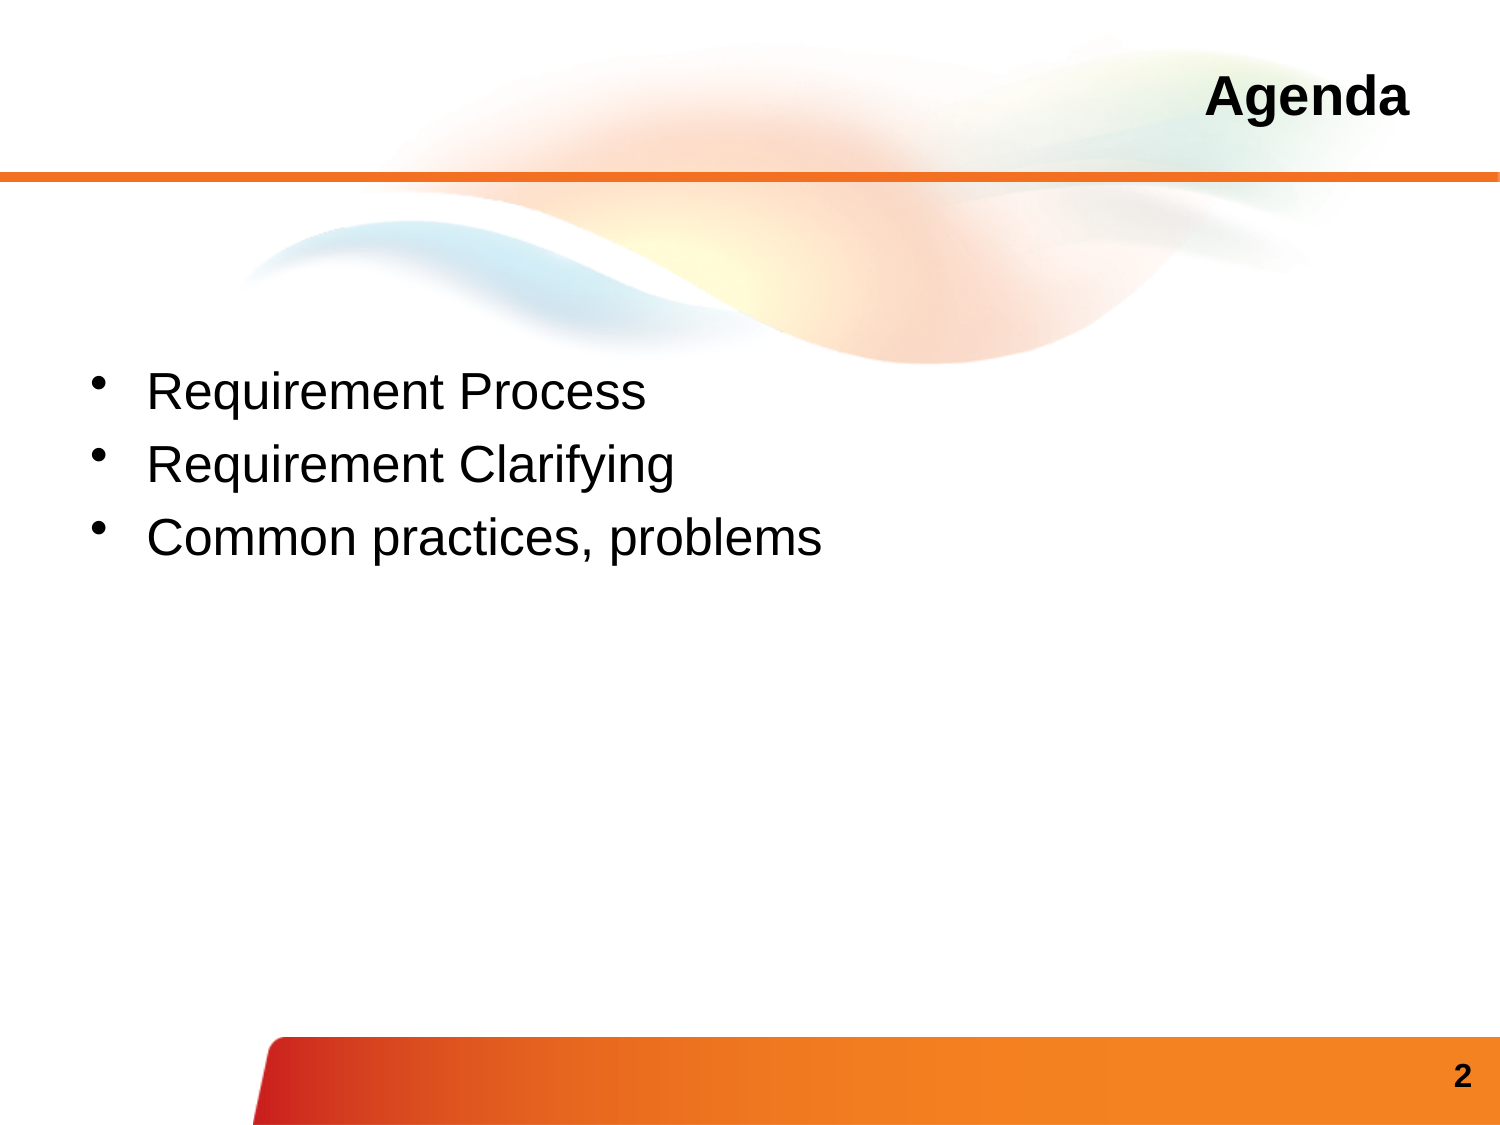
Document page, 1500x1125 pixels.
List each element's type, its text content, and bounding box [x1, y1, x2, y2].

picture [0, 0, 1500, 350]
title Agenda [437, 24, 1425, 161]
list Requirement Process Requirement Clarifying Common practices, problems [75, 350, 1425, 738]
picture [253, 1037, 1500, 1125]
